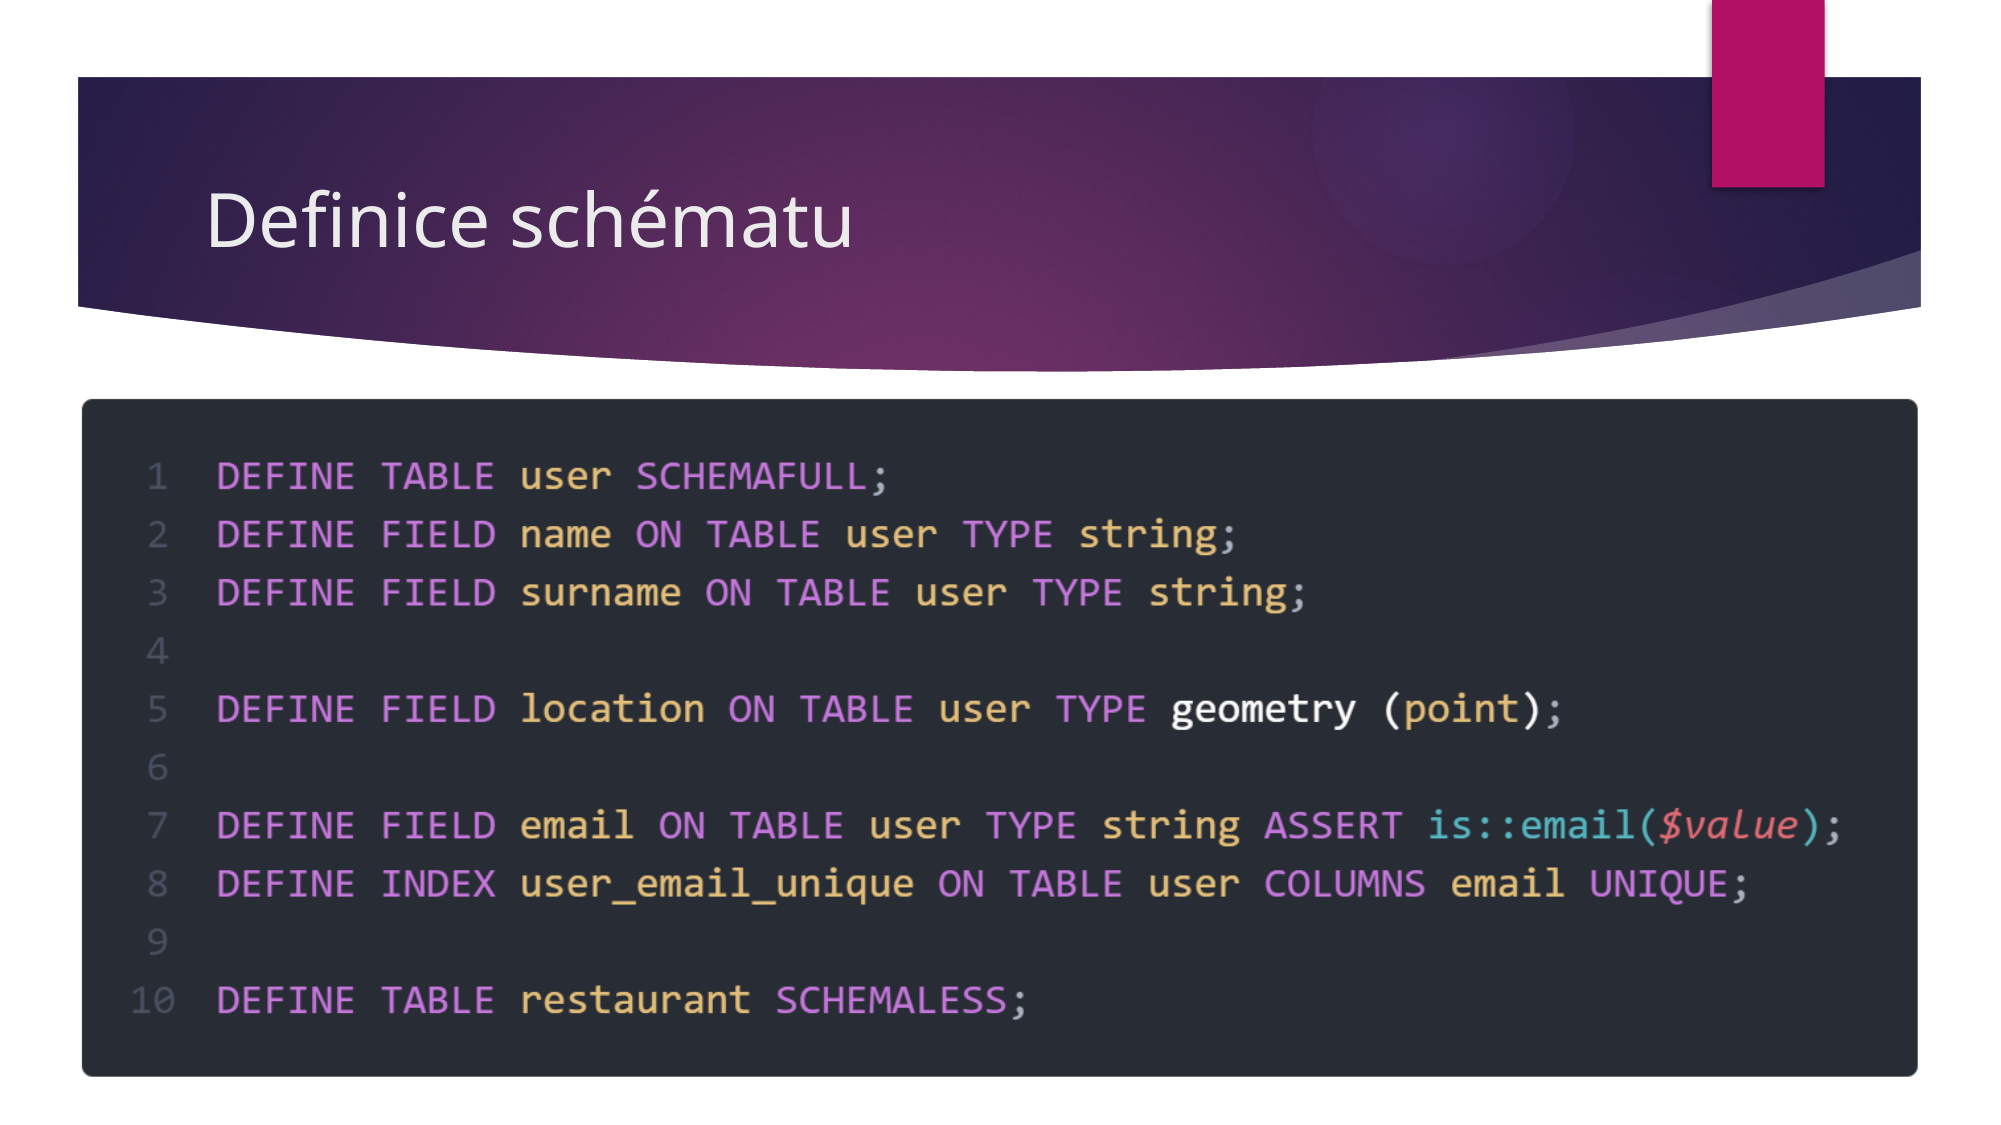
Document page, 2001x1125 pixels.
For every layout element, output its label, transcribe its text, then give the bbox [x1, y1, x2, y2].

picture [0, 296, 2000, 1125]
title Definice schématu [189, 159, 1627, 276]
